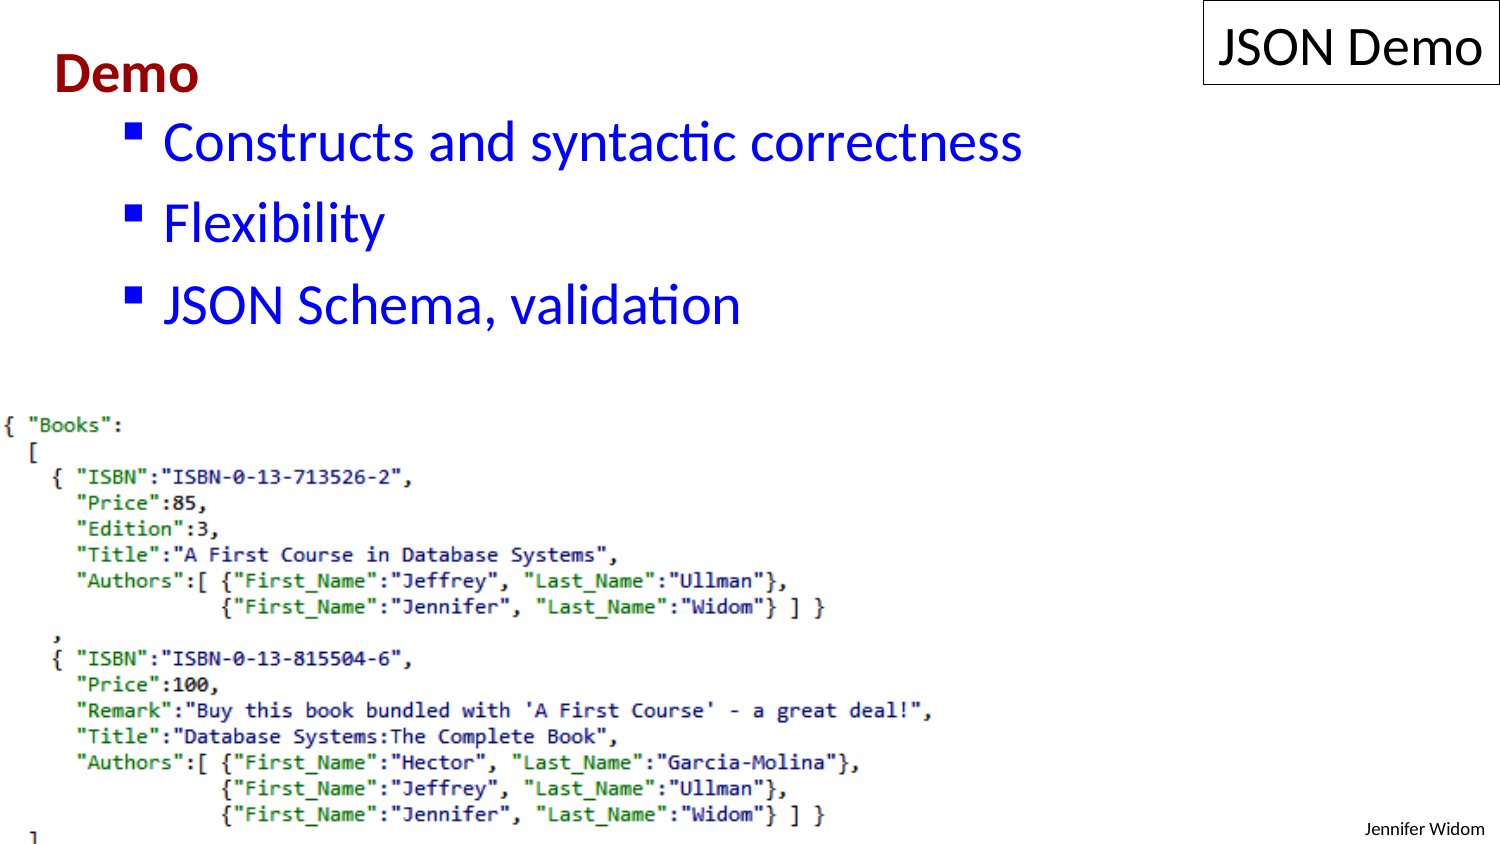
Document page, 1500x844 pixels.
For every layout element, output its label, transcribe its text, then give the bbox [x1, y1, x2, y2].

picture [0, 415, 967, 844]
text_box Demo Constructs and syntactic correctness Flexibility JSON Schema, validation [24, 34, 1388, 782]
text_box JSON Demo [1203, 0, 1500, 85]
